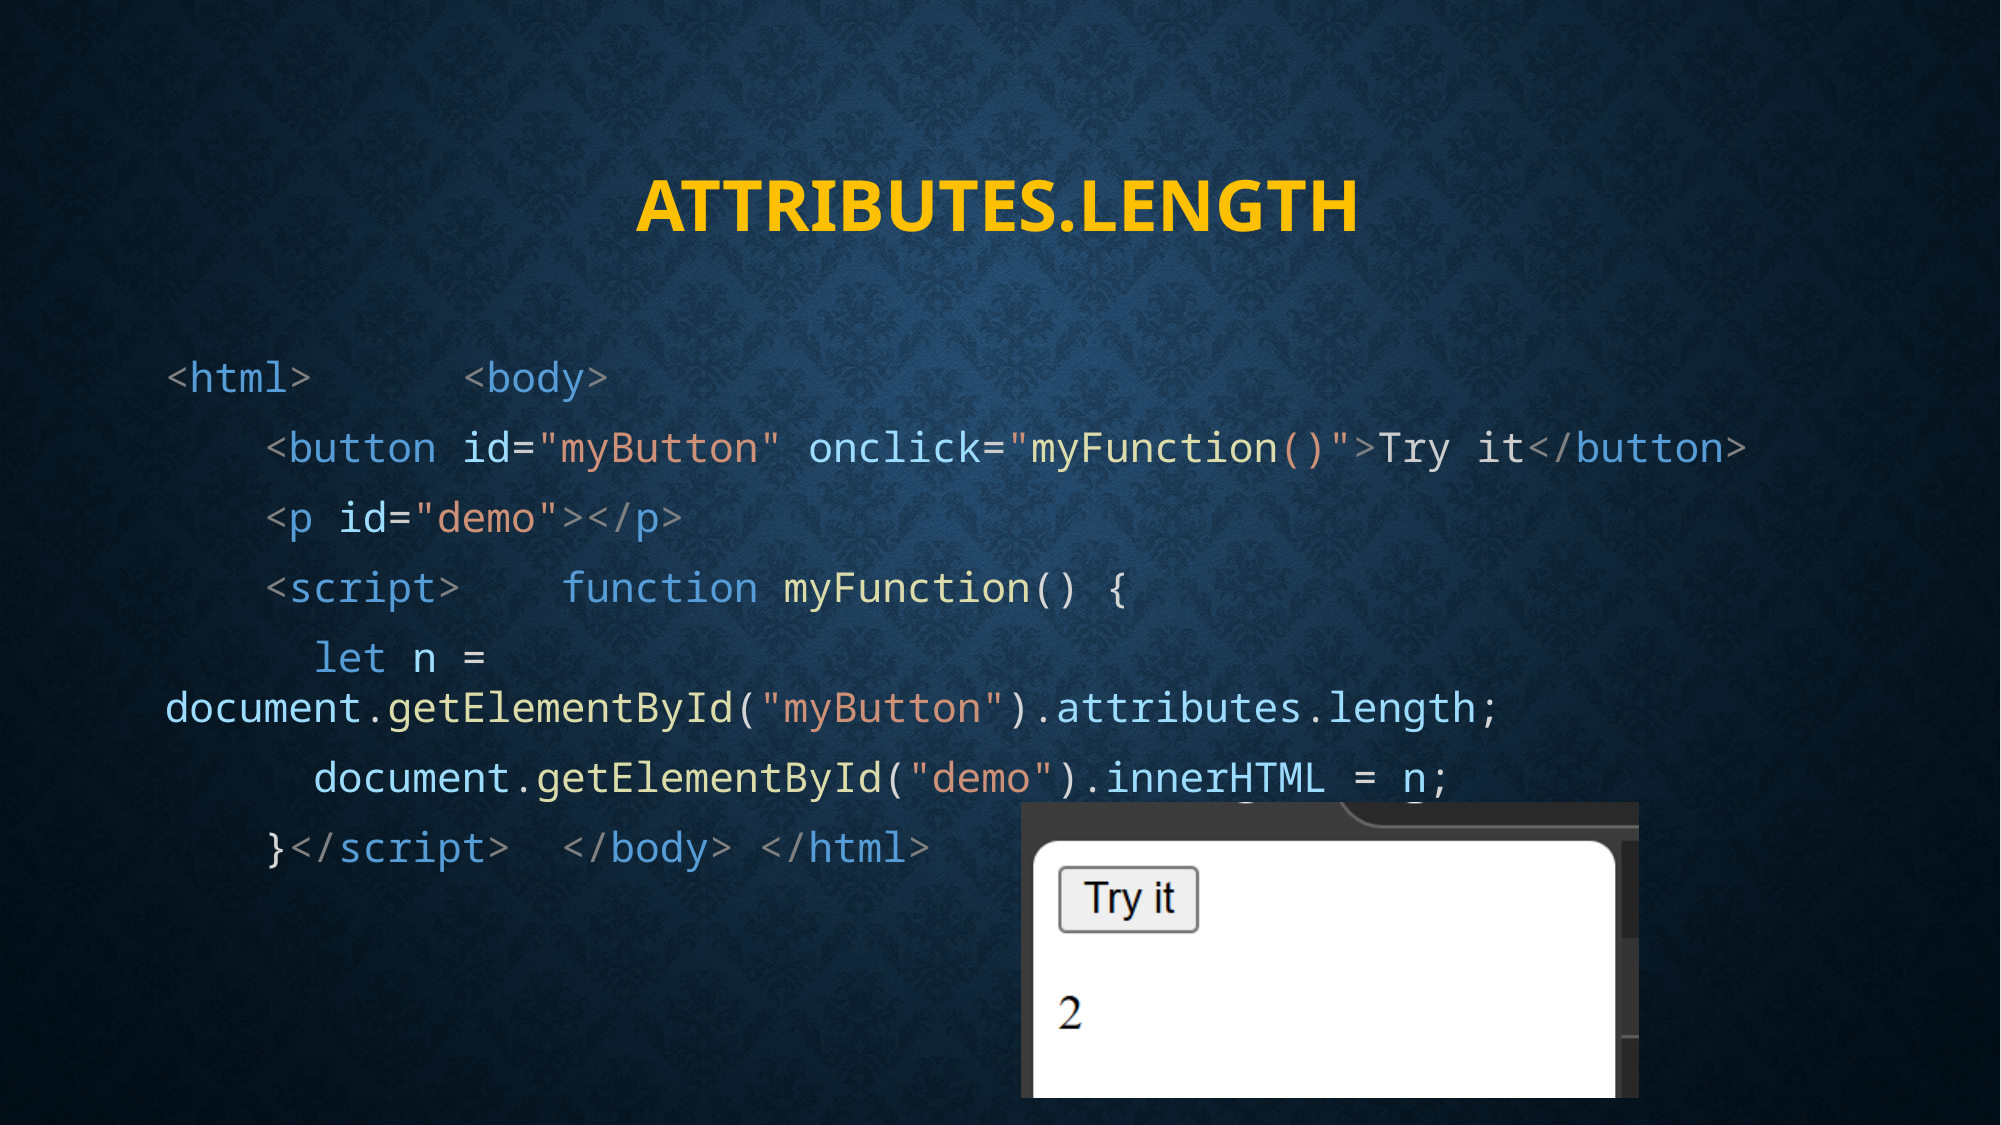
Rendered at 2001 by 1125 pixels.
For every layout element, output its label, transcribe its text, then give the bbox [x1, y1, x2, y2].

title attributes.length [149, 99, 1849, 318]
picture [1020, 801, 1640, 1099]
list <html> <body> <button id="myButton" onclick="myFunction()">Try it</button> <p id="demo"></p> <script> function myFunction() { let n = document.getElementById("myButton").attributes.length; document.getElementById("demo").innerHTML = n; }</script> </body> </html> [149, 343, 1849, 950]
